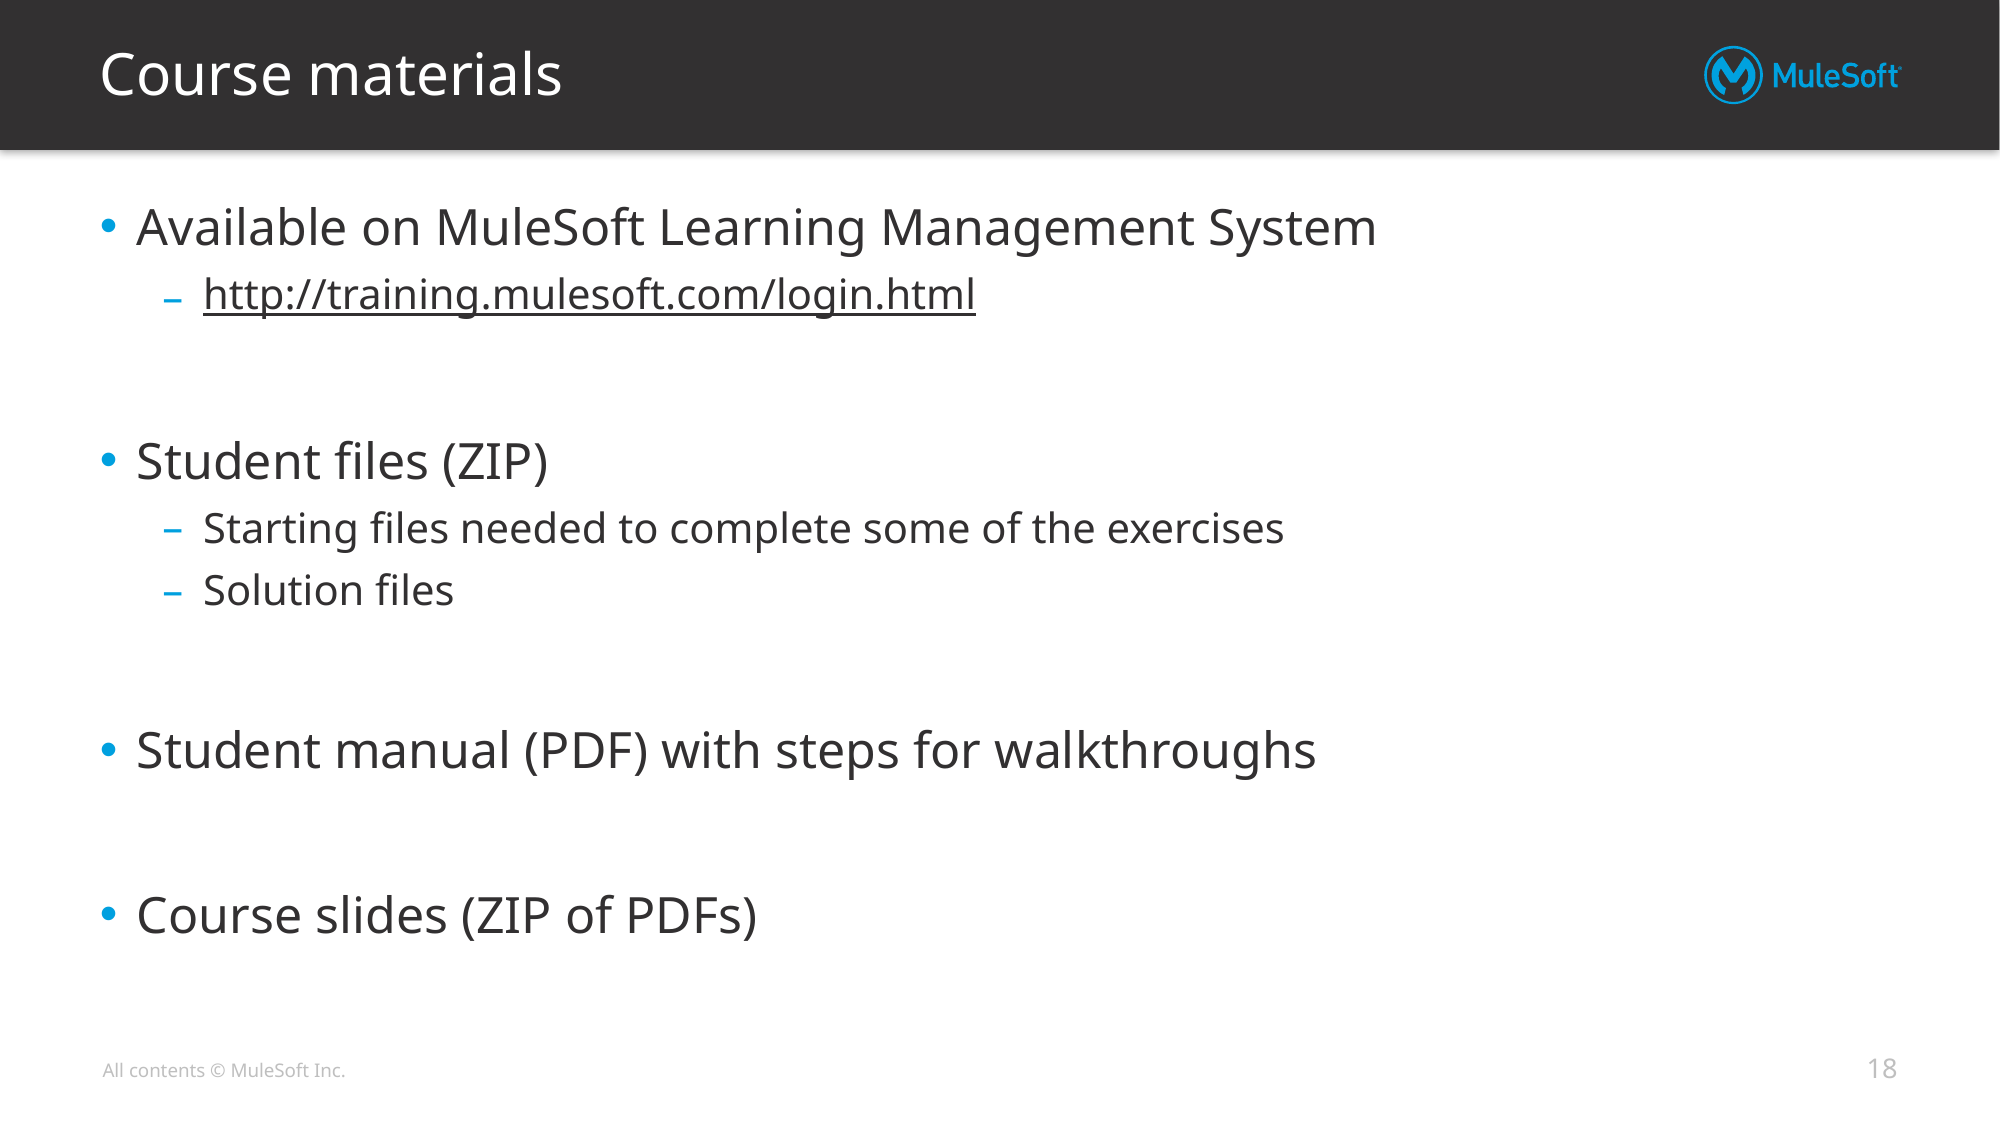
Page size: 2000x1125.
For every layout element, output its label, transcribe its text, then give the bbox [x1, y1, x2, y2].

title Course materials [99, 0, 1656, 148]
list Available on MuleSoft Learning Management System http://training.mulesoft.com/login.html Student files (ZIP) Starting files needed to complete some of the exercises Solution files Student manual (PDF) with steps for walkthroughs Course slides (ZIP of PDFs) [99, 195, 1898, 1019]
slide_number 18 [1785, 1039, 1898, 1100]
